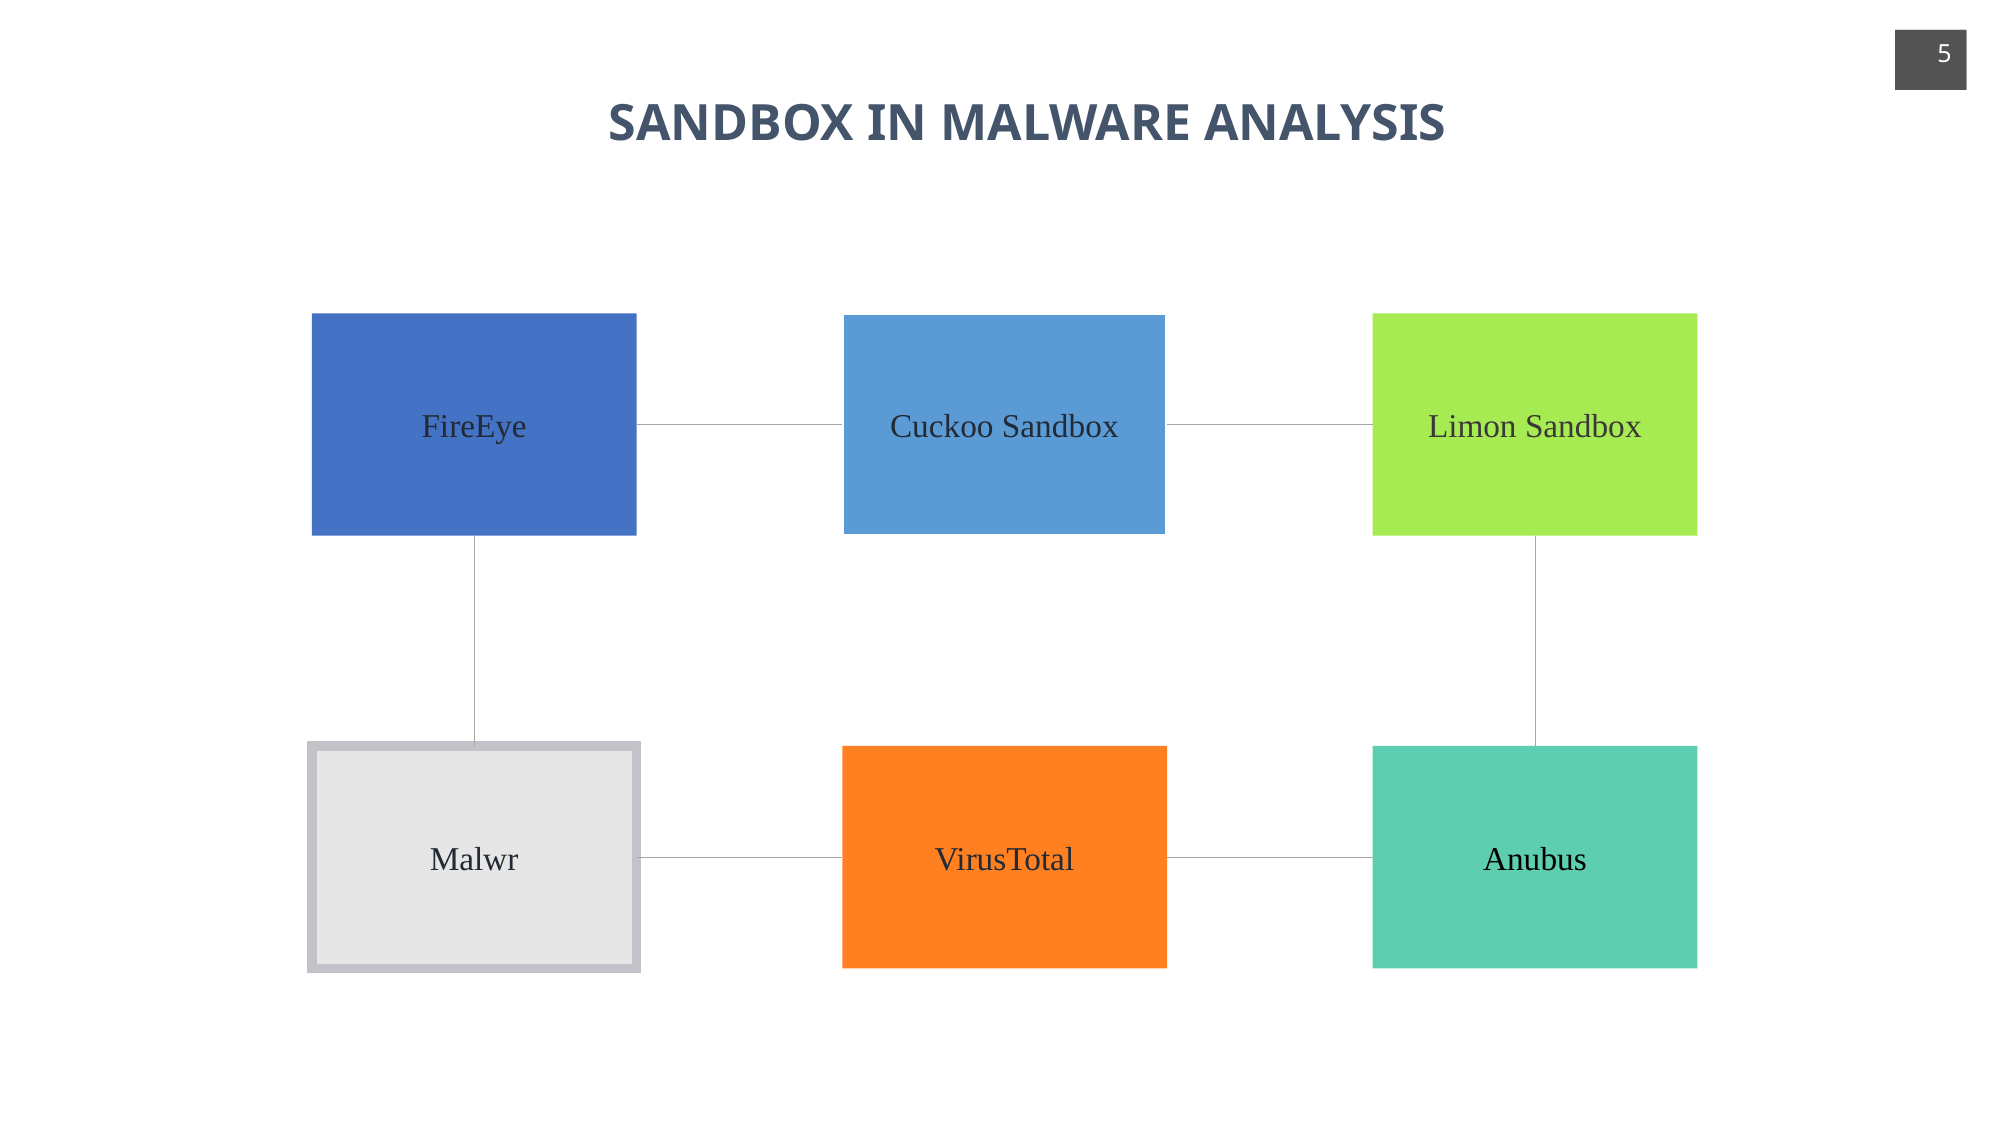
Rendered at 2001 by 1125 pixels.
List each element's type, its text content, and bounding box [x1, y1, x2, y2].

slide_number 5 [1895, 29, 1967, 90]
text_box SANDBOX IN MALWARE ANALYSIS [558, 82, 1497, 203]
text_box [311, 313, 1698, 969]
